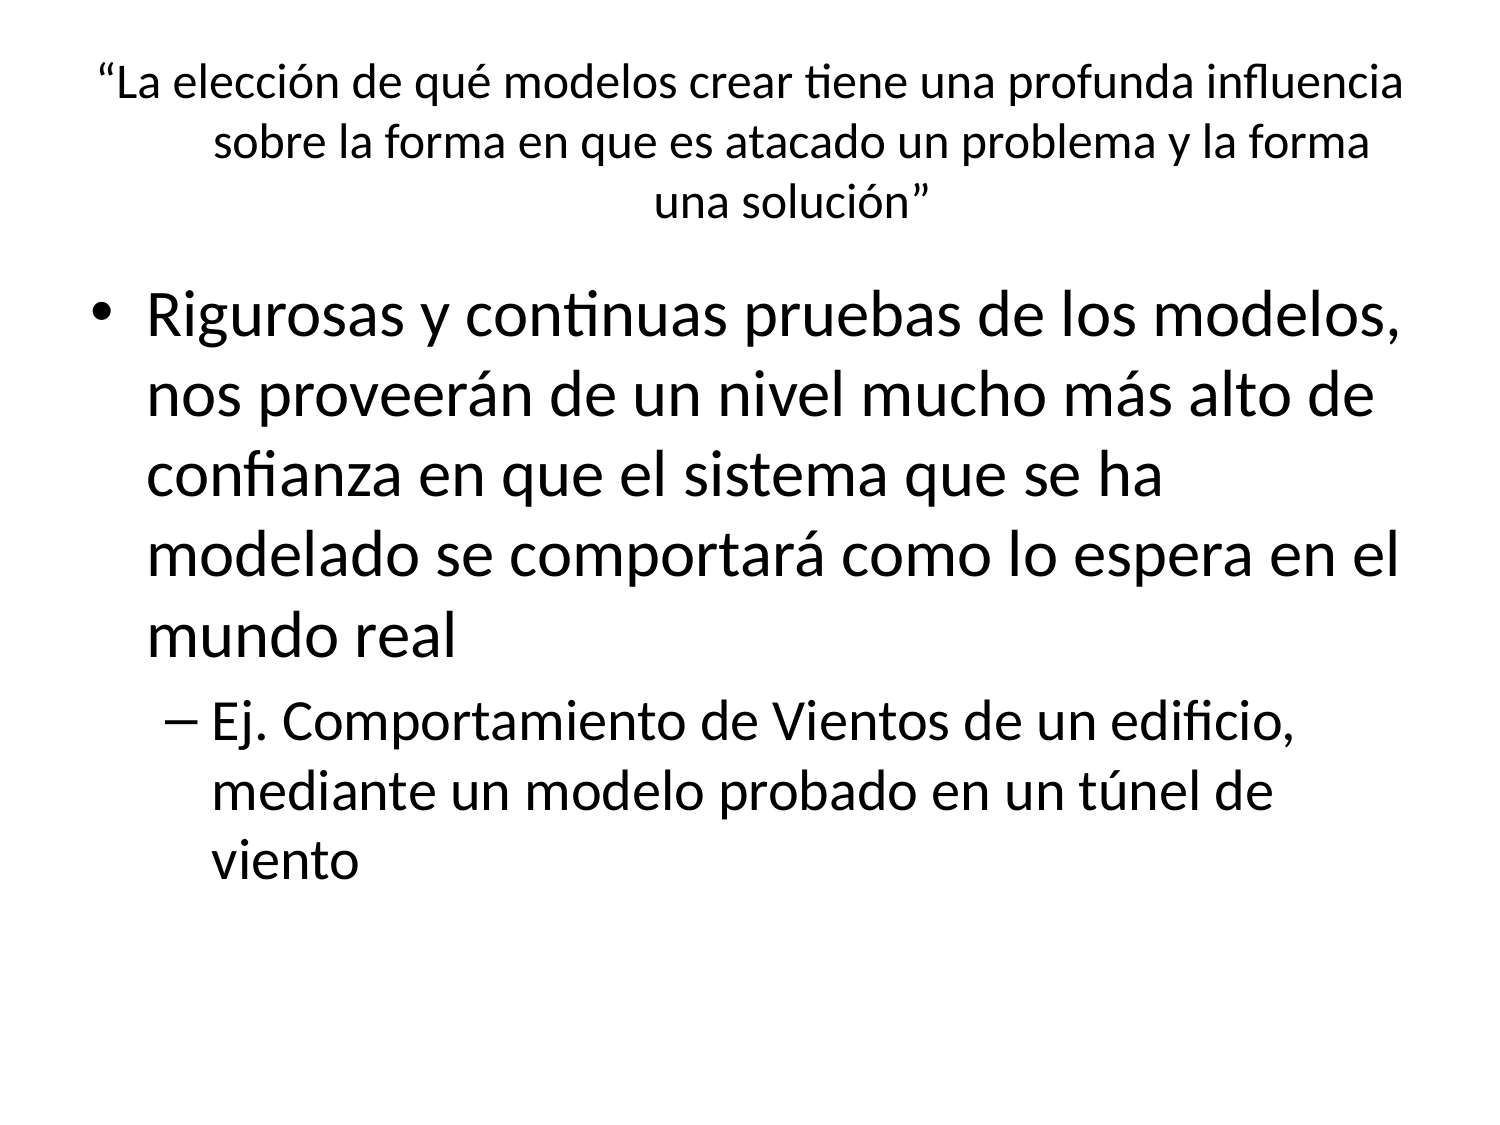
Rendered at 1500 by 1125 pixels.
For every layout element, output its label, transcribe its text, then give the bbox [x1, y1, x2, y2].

title “La elección de qué modelos crear tiene una profunda influencia sobre la forma en que es atacado un problema y la forma una solución” [75, 45, 1425, 233]
list Rigurosas y continuas pruebas de los modelos, nos proveerán de un nivel mucho más alto de confianza en que el sistema que se ha modelado se comportará como lo espera en el mundo real Ej. Comportamiento de Vientos de un edificio, mediante un modelo probado en un túnel de viento [75, 262, 1425, 1005]
